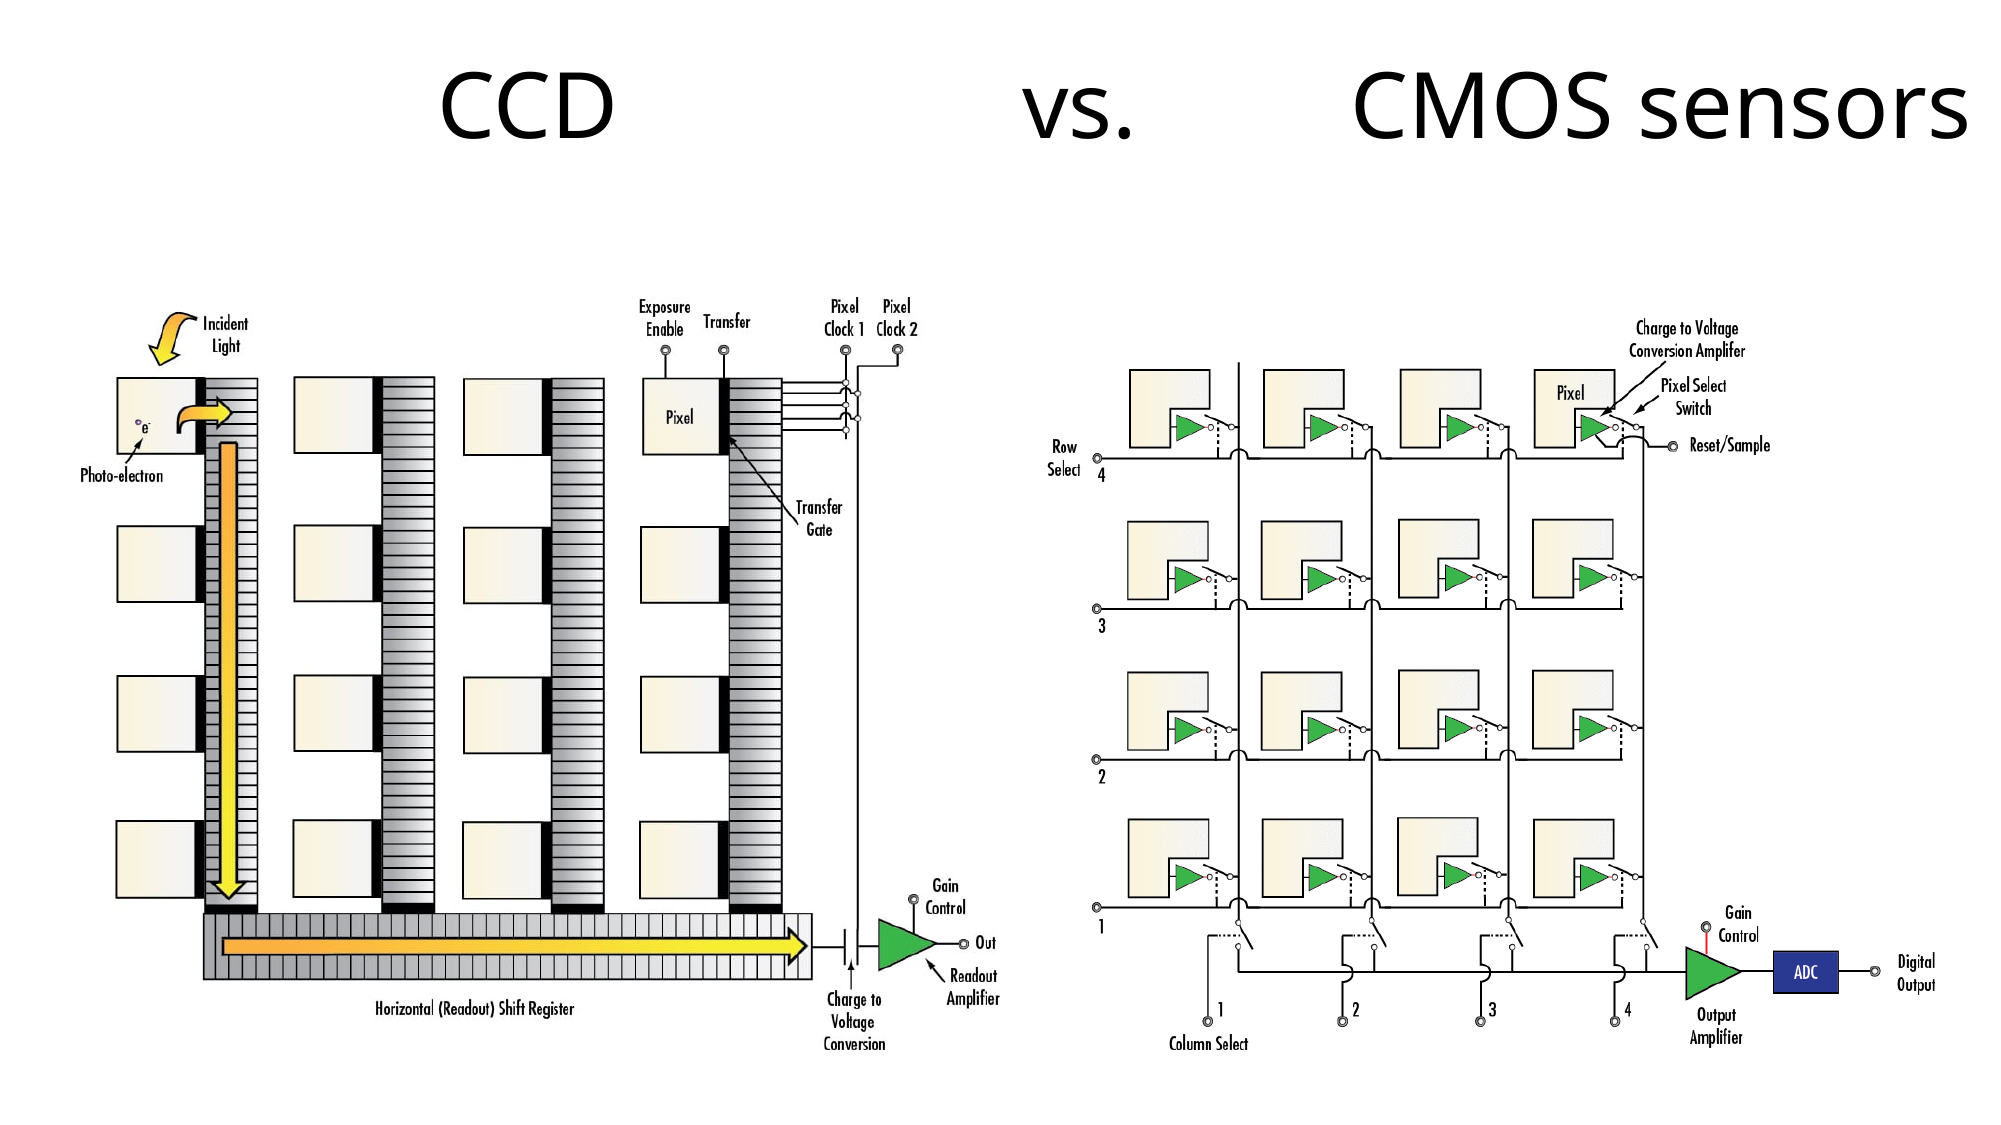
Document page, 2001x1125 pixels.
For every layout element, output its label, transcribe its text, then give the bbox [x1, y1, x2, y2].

picture [1047, 318, 1935, 1050]
title CCD vs. CMOS sensors [422, 0, 2000, 218]
picture [81, 297, 1000, 1050]
